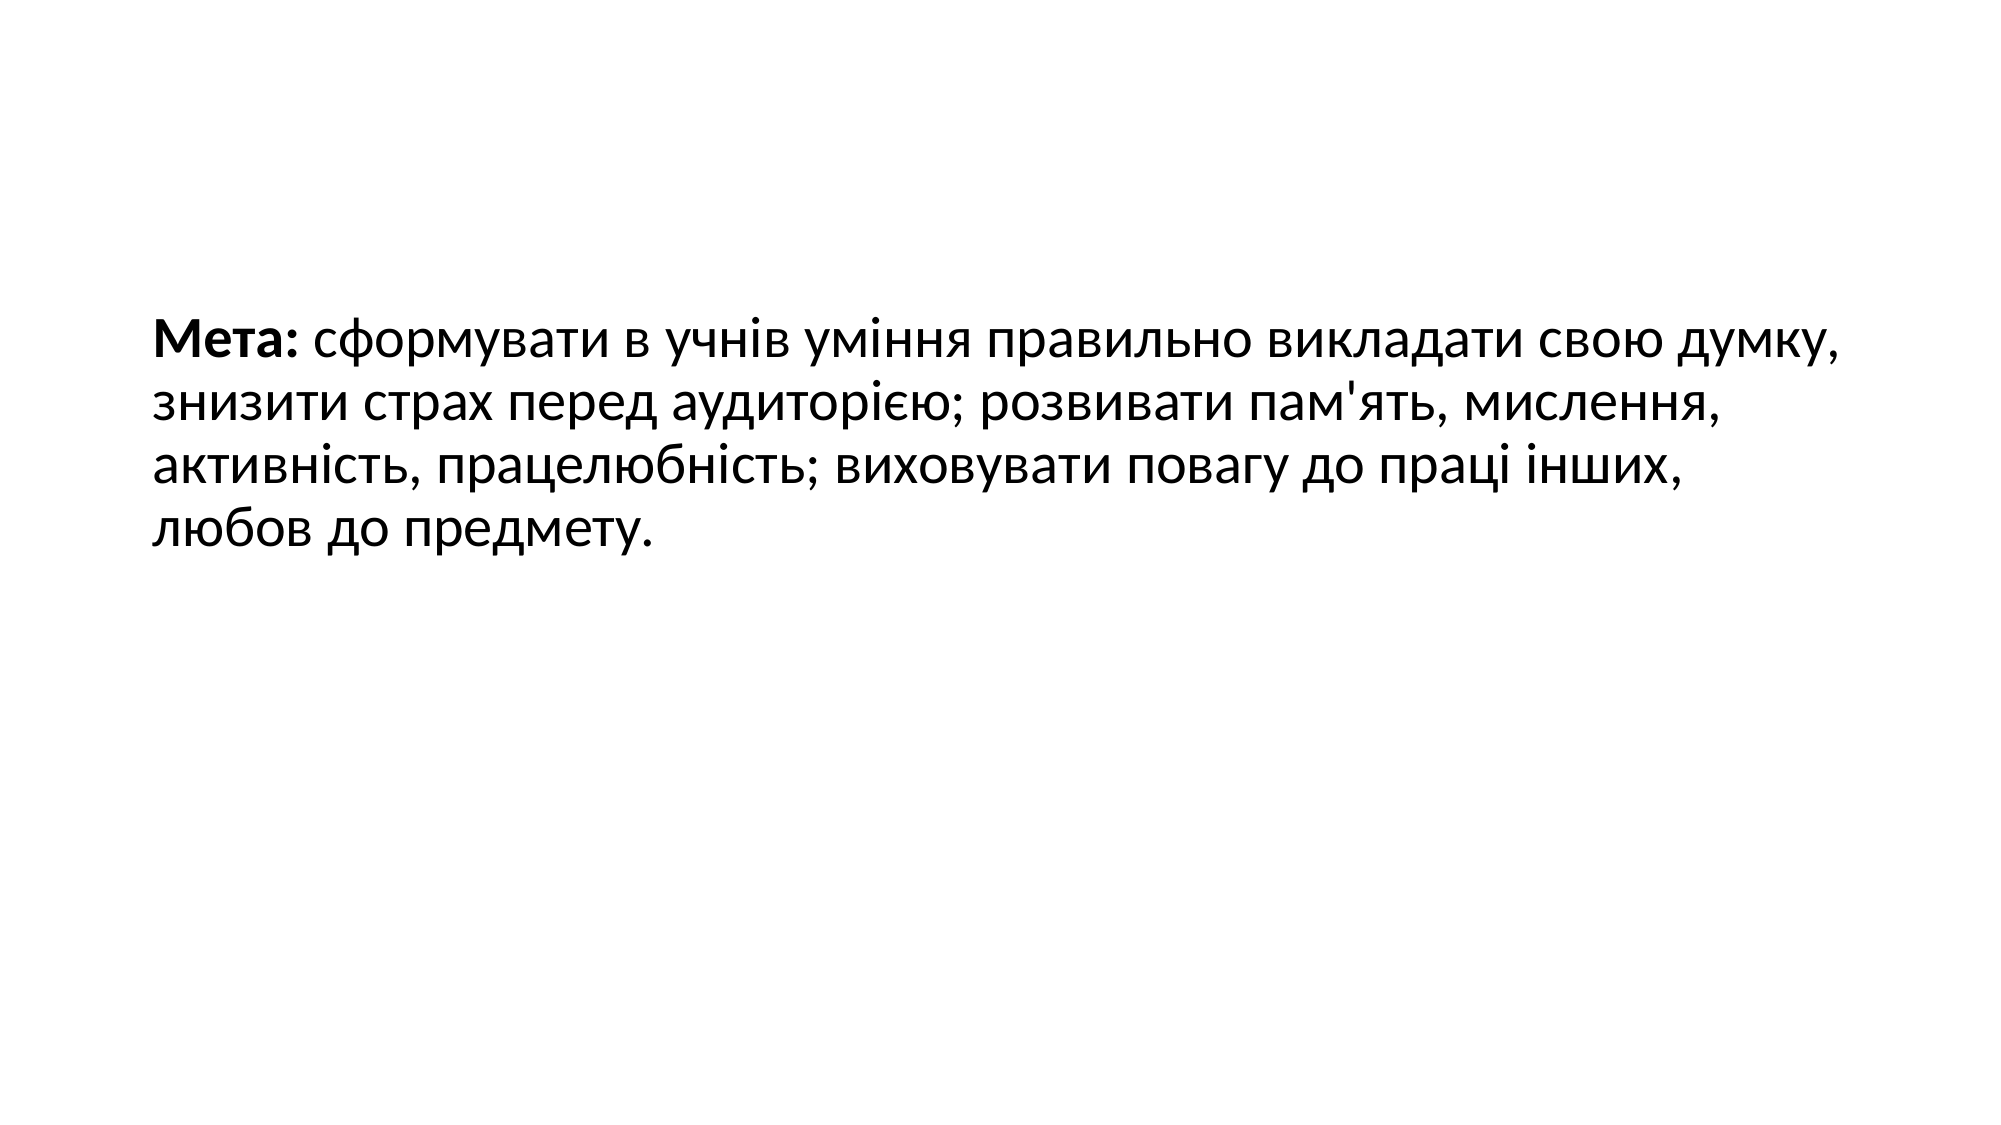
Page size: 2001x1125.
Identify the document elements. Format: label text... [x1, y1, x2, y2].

list Мета: сформувати в учнів уміння правильно викладати свою думку, знизити страх перед аудиторією; розвивати пам'ять, мислення, активність, працелюбність; виховувати повагу до праці інших, любов до предмету. [137, 299, 1863, 1014]
